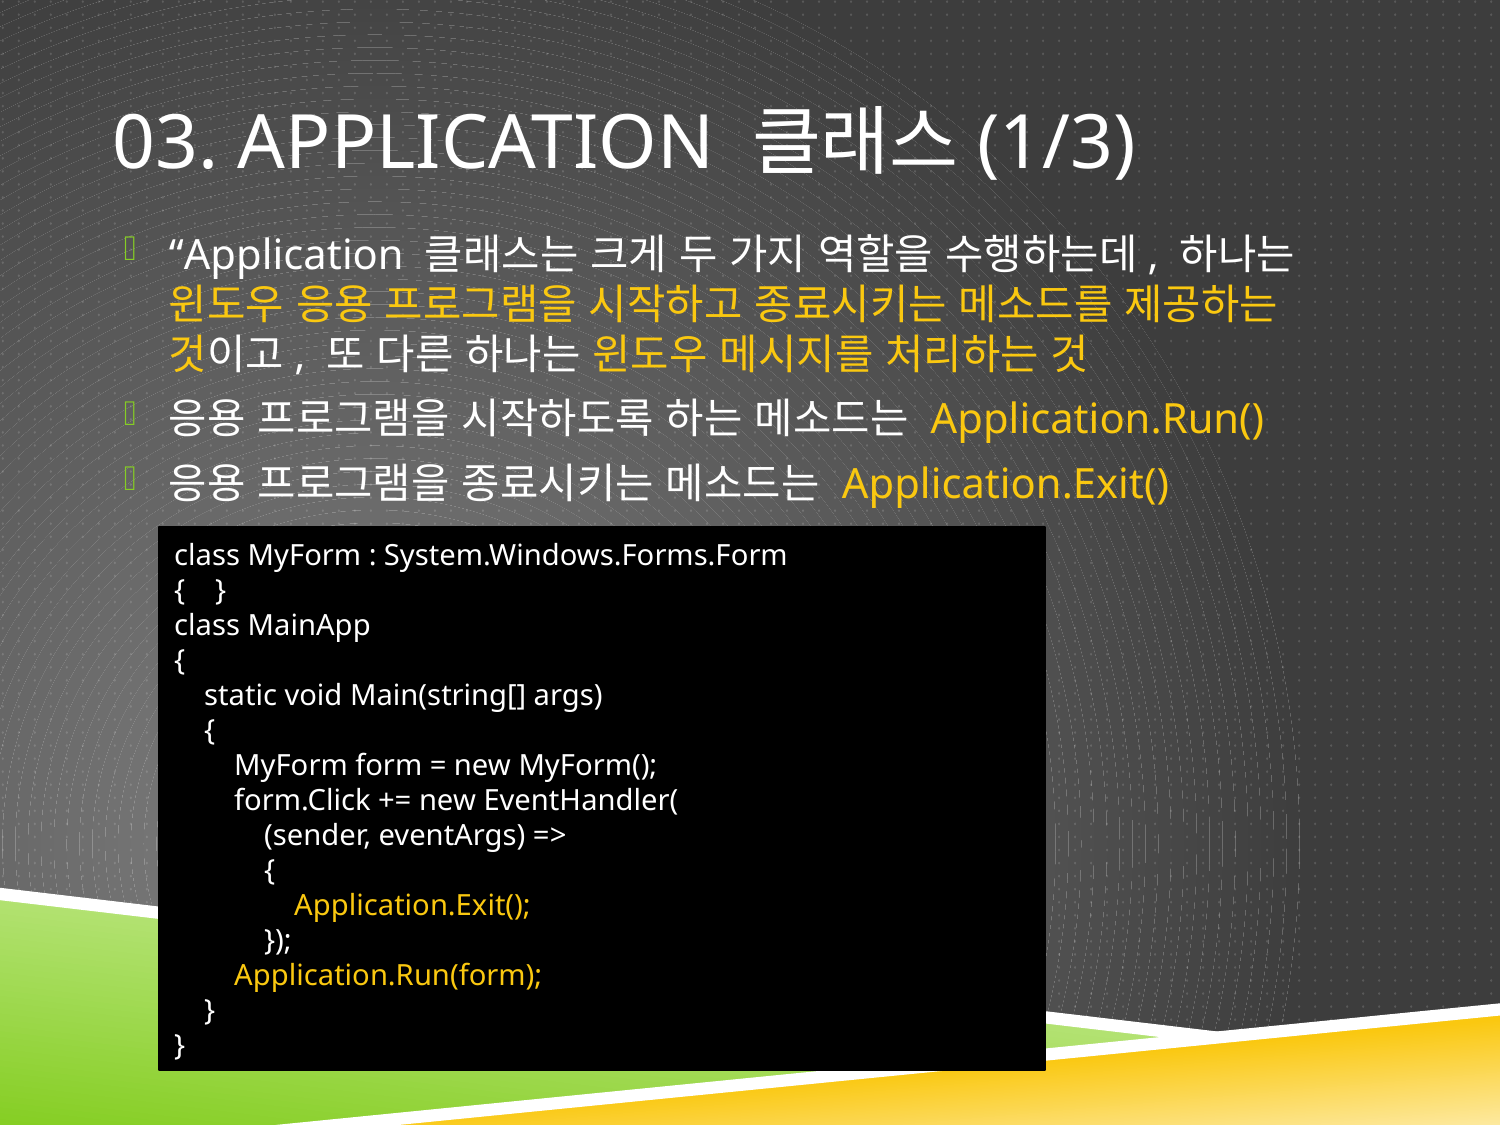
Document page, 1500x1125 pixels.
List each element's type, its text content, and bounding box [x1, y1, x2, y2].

title 03. Application 클래스(1/3) [112, 45, 1388, 219]
text_box class MyForm : System.Windows.Forms.Form { } class MainApp { static void Main(string[] args) { MyForm form = new MyForm(); form.Click += new EventHandler( (sender, eventArgs) => { Application.Exit(); }); Application.Run(form); } } [158, 526, 1046, 1071]
list “Application 클래스는 크게 두 가지 역할을 수행하는데, 하나는 윈도우 응용 프로그램을 시작하고 종료시키는 메소드를 제공하는 것이고, 또 다른 하나는 윈도우 메시지를 처리하는 것 응용 프로그램을 시작하도록 하는 메소드는 Application.Run() 응용 프로그램을 종료시키는 메소드는 Application.Exit() [112, 219, 1388, 887]
